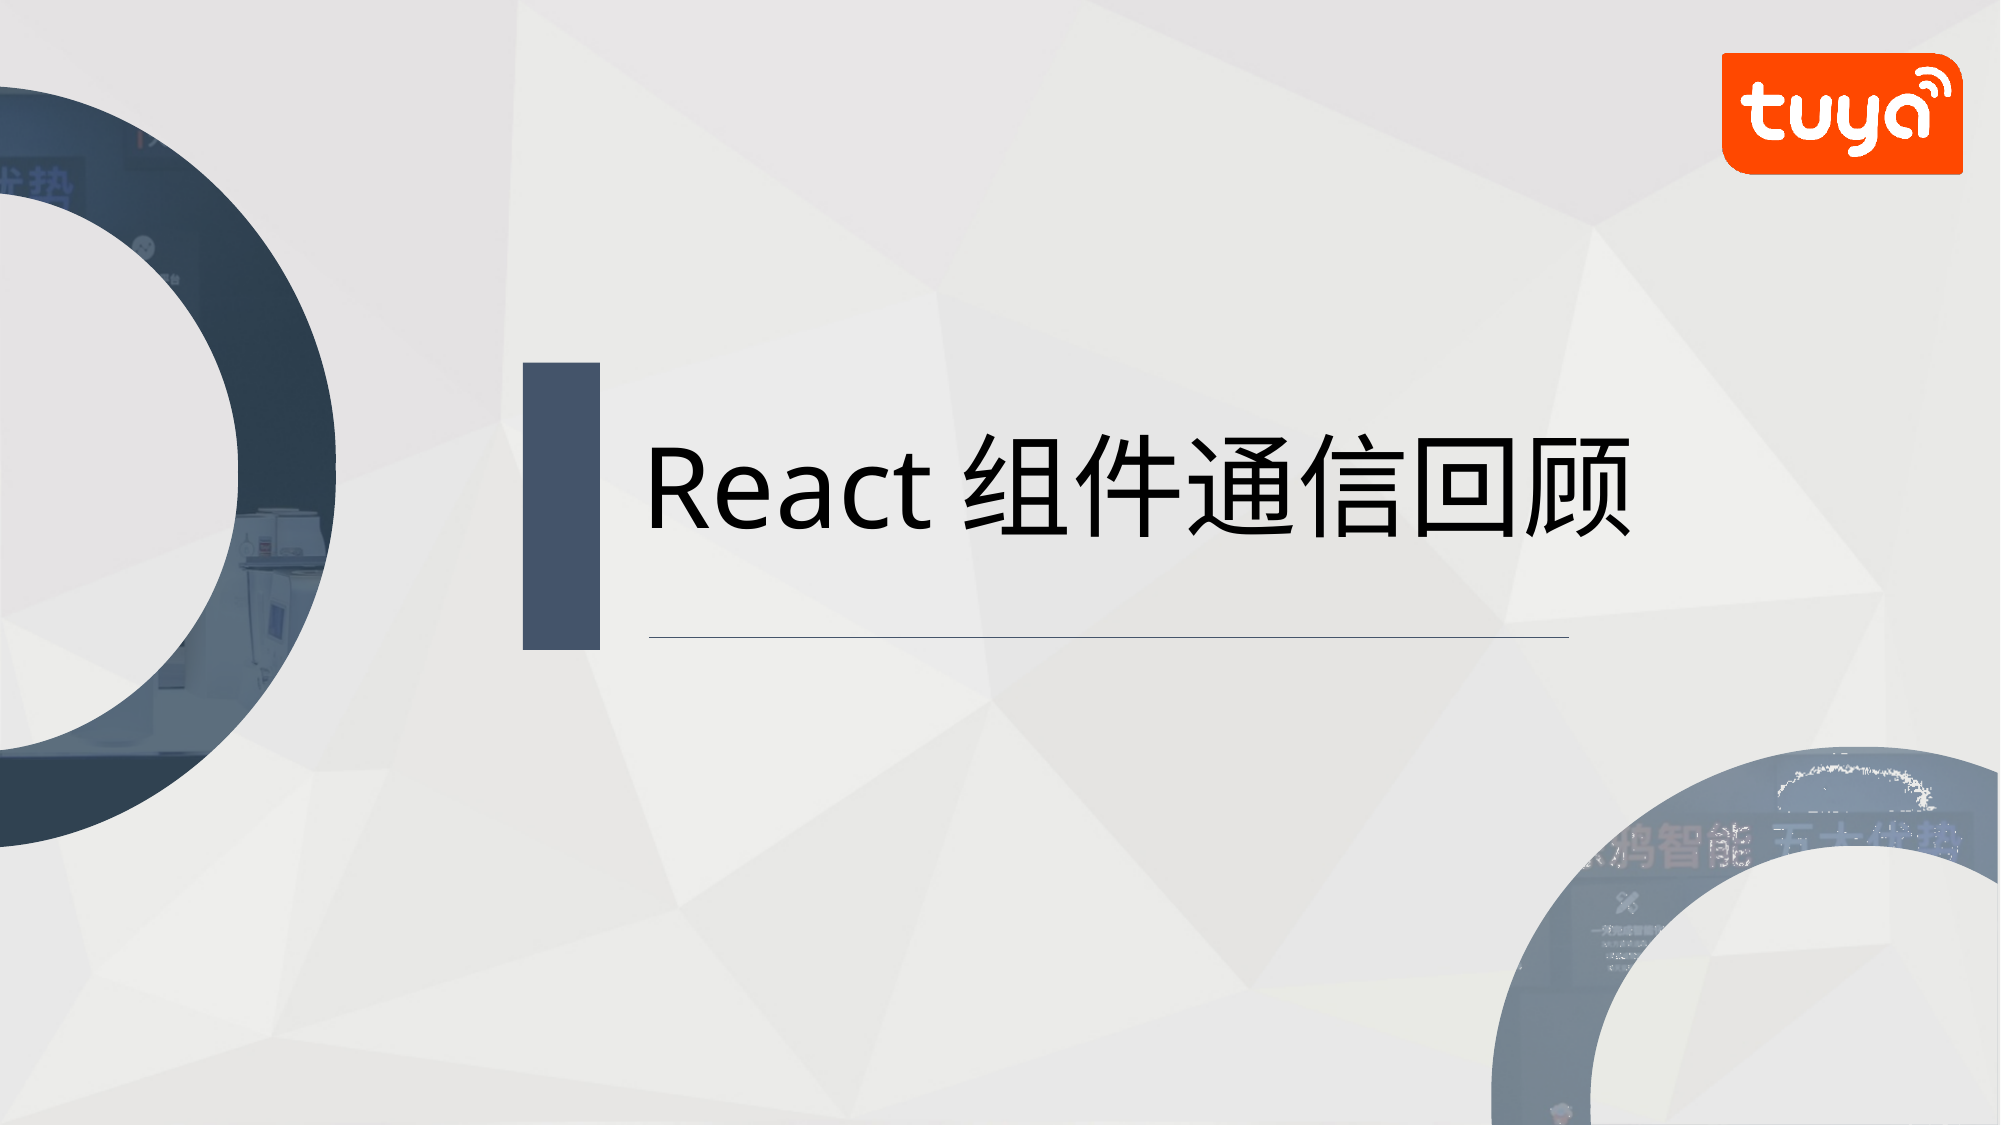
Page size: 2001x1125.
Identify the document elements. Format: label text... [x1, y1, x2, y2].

picture [0, 0, 2001, 1125]
text_box [522, 362, 601, 651]
text_box React组件通信回顾 [626, 408, 1650, 558]
